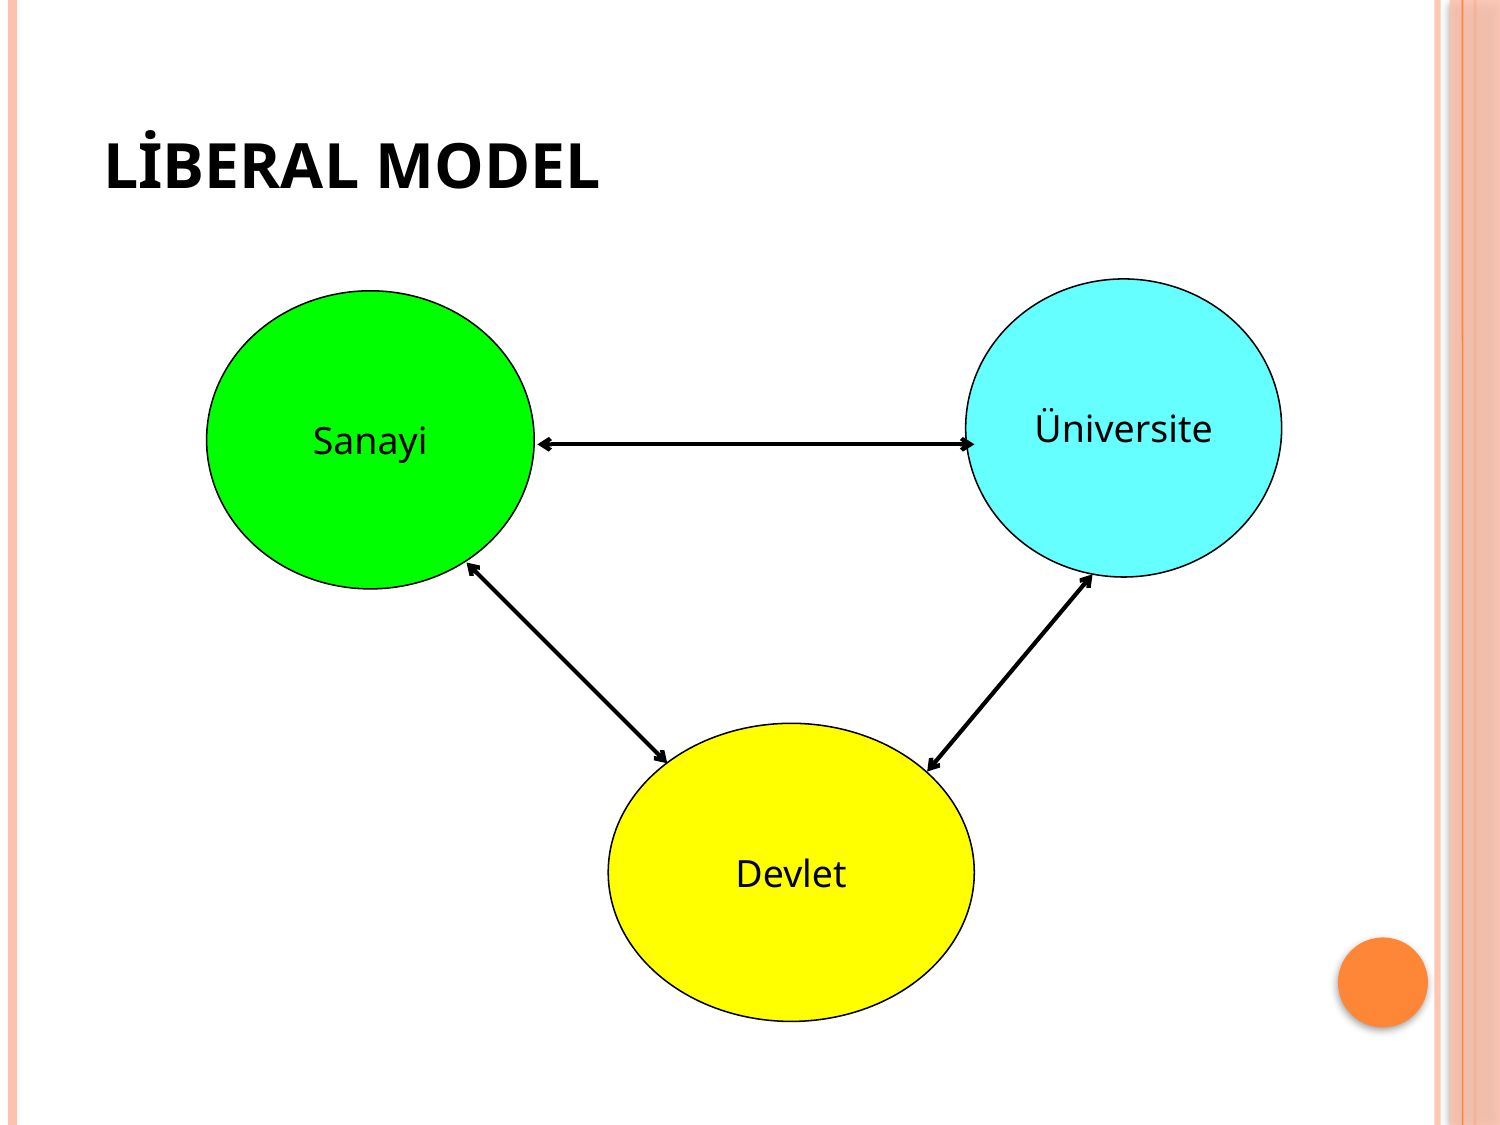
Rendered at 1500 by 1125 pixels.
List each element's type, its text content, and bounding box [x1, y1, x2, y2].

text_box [465, 561, 668, 764]
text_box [206, 278, 1283, 1022]
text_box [926, 573, 1093, 772]
title LİBERAL MODEL [88, 66, 1314, 209]
